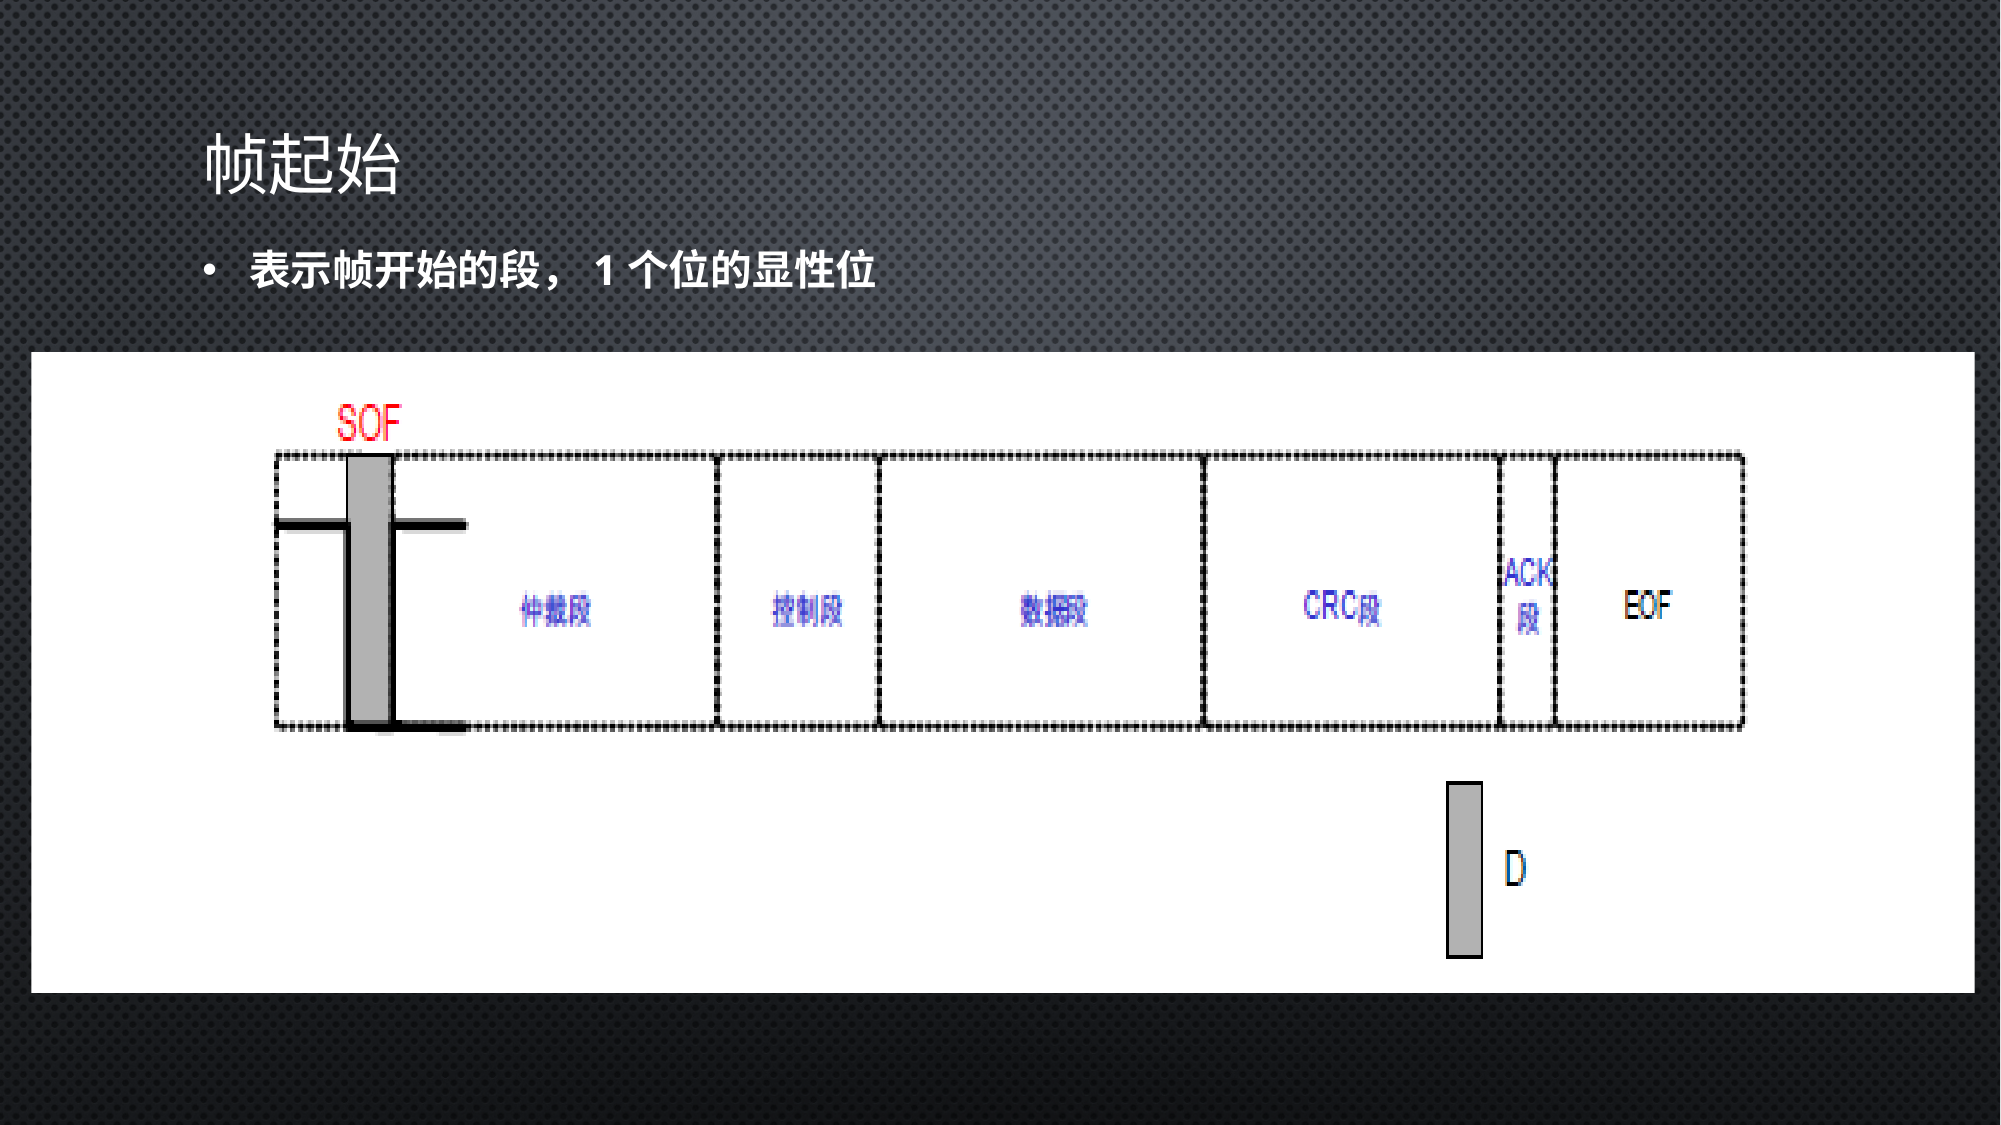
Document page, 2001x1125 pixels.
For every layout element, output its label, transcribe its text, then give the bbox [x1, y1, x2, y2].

list 表示帧开始的段，1个位的显性位 [187, 226, 1813, 352]
picture [31, 352, 1975, 993]
title 帧起始 [187, 99, 1813, 226]
